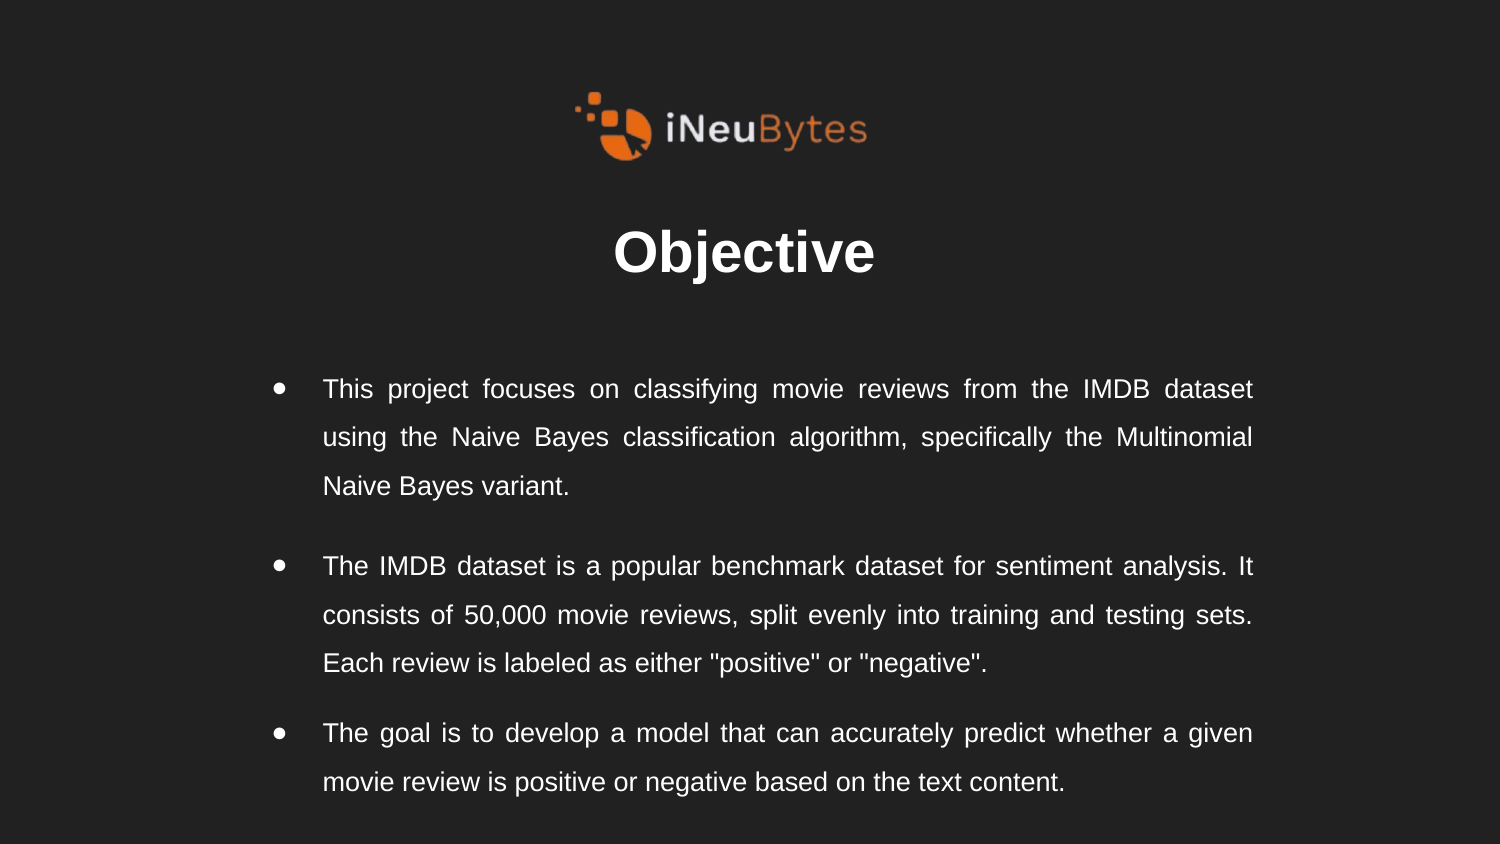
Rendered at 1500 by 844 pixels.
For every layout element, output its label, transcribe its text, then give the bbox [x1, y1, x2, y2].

title Objective [114, 199, 1376, 303]
list This project focuses on classifying movie reviews from the IMDB dataset using the Naive Bayes classification algorithm, specifically the Multinomial Naive Bayes variant. The IMDB dataset is a popular benchmark dataset for sentiment analysis. It consists of 50,000 movie reviews, split evenly into training and testing sets. Each review is labeled as either "positive" or "negative". The goal is to develop a model that can accurately predict whether a given movie review is positive or negative based on the text content. [232, 339, 1268, 774]
picture [557, 5, 943, 199]
